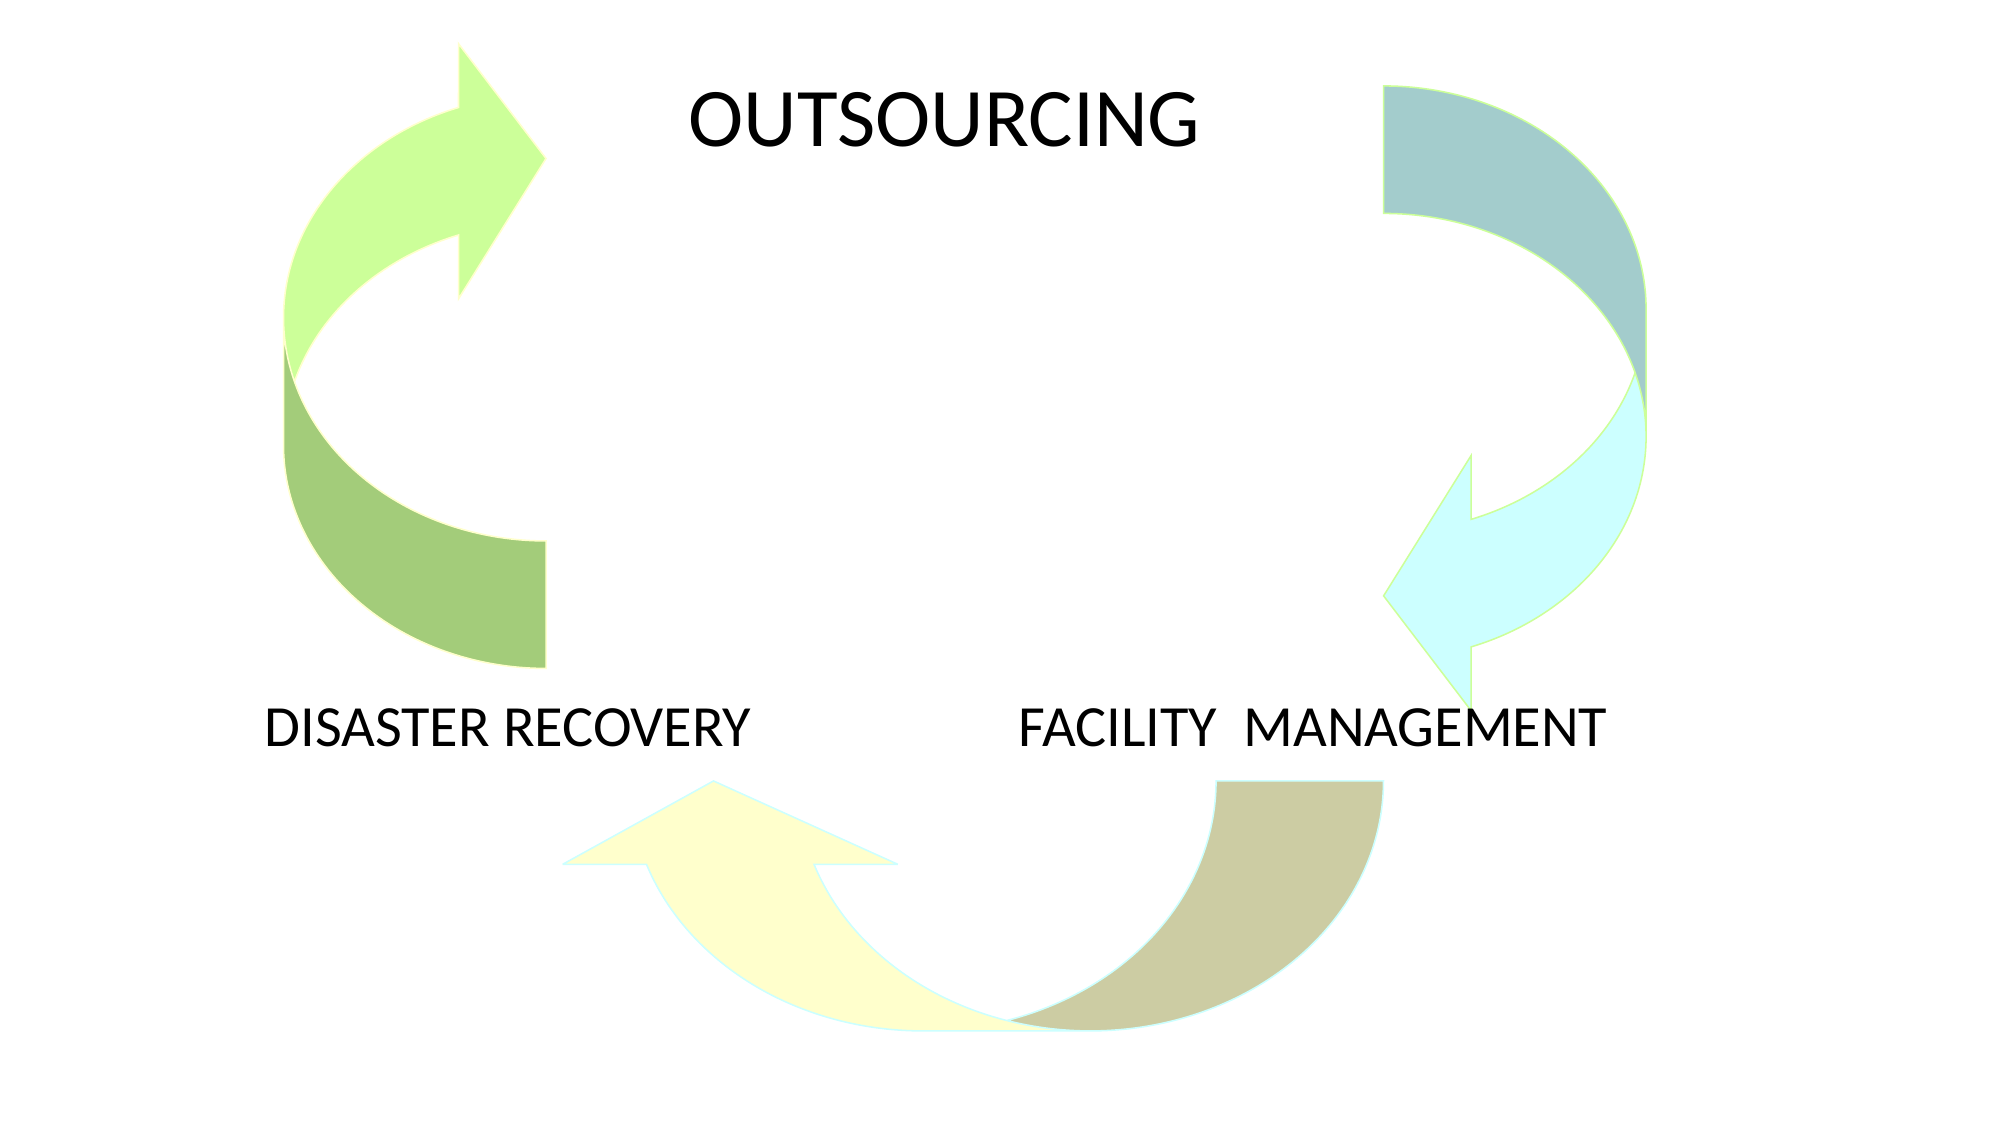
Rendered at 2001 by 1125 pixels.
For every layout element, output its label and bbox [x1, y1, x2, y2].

text_box [249, 30, 1647, 1031]
